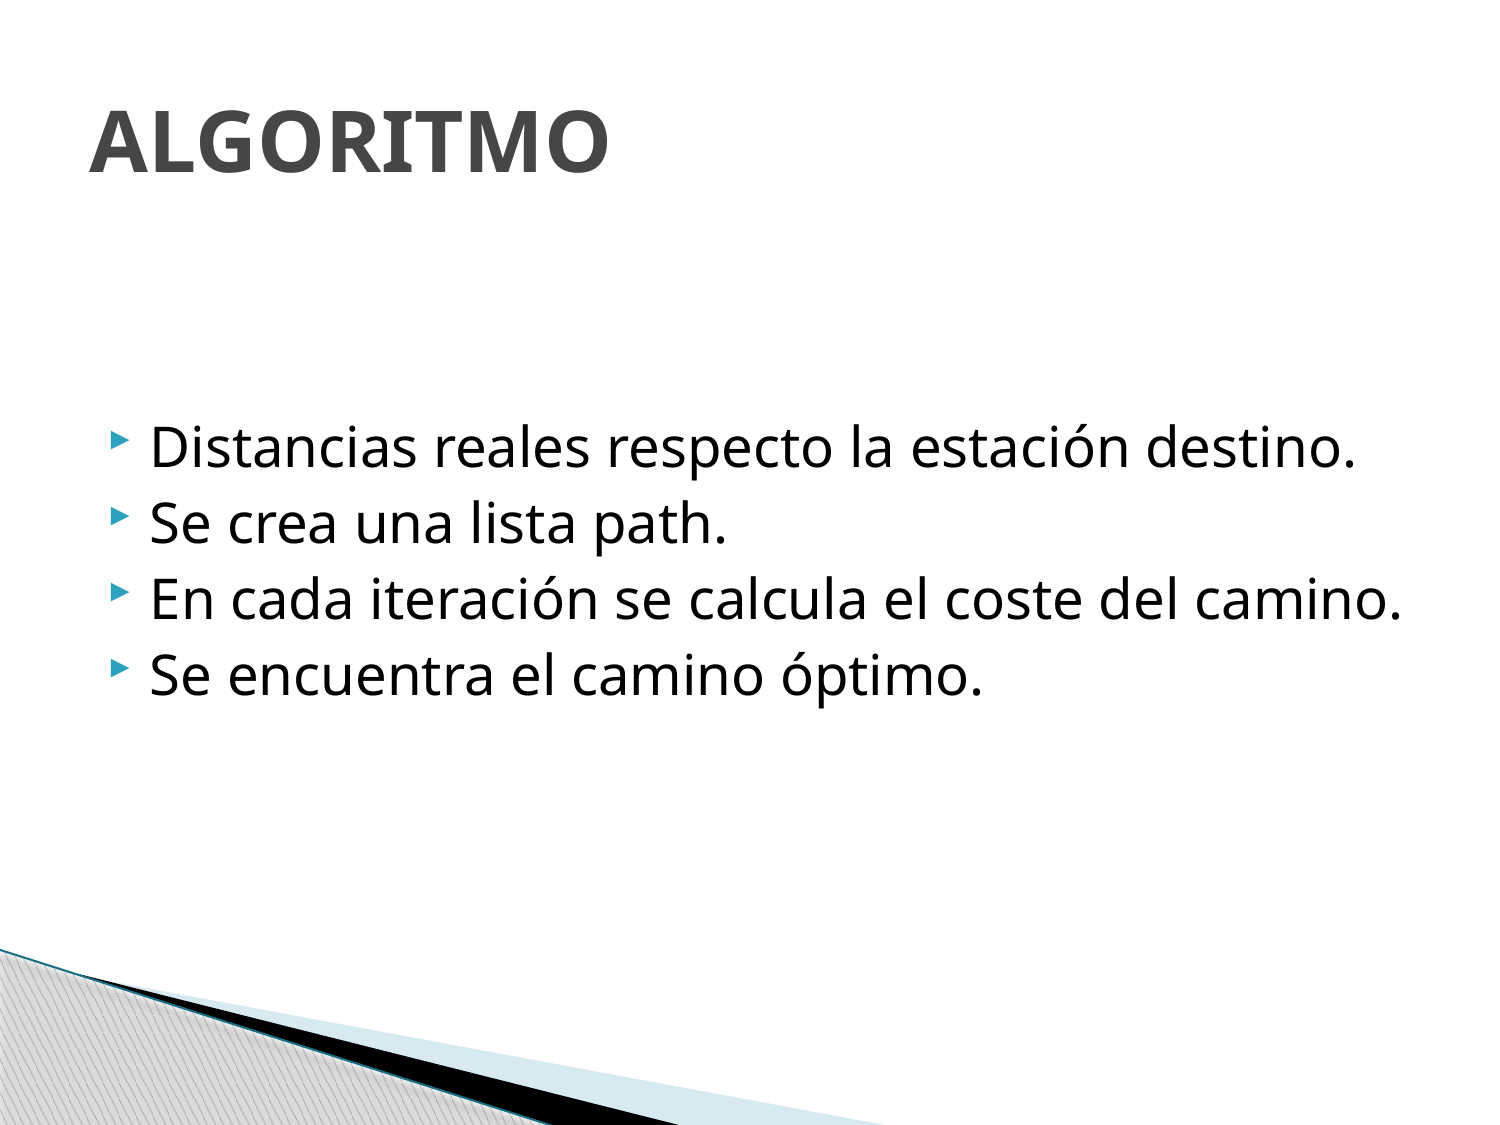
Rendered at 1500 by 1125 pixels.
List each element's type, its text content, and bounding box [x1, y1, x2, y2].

list Distancias reales respecto la estación destino. Se crea una lista path. En cada iteración se calcula el coste del camino. Se encuentra el camino óptimo. [75, 327, 1425, 1071]
title ALGORITMO [75, 45, 1425, 233]
